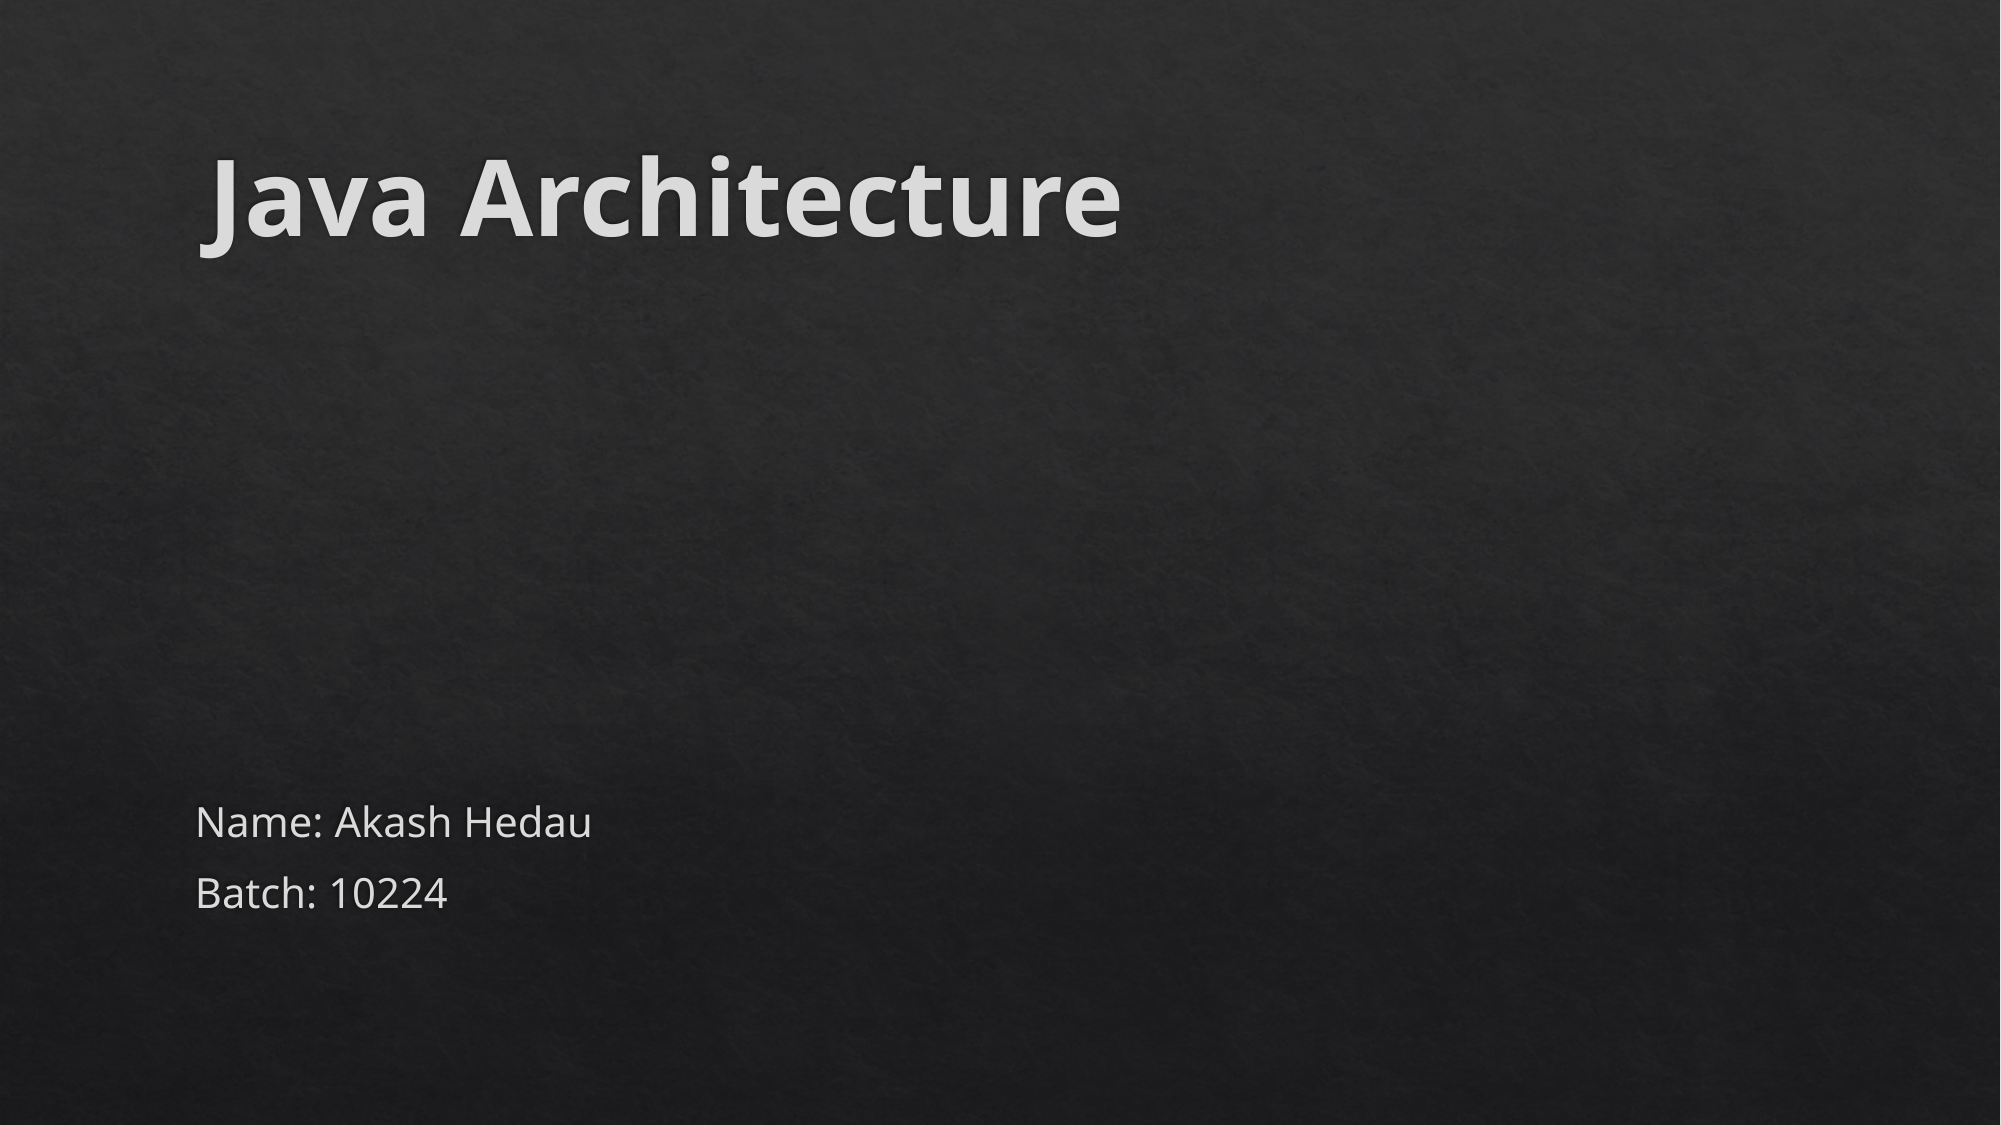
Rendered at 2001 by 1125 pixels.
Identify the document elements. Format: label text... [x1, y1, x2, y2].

title Java Architecture [173, 108, 1161, 279]
list Name: Akash Hedau Batch: 10224 [173, 787, 737, 988]
